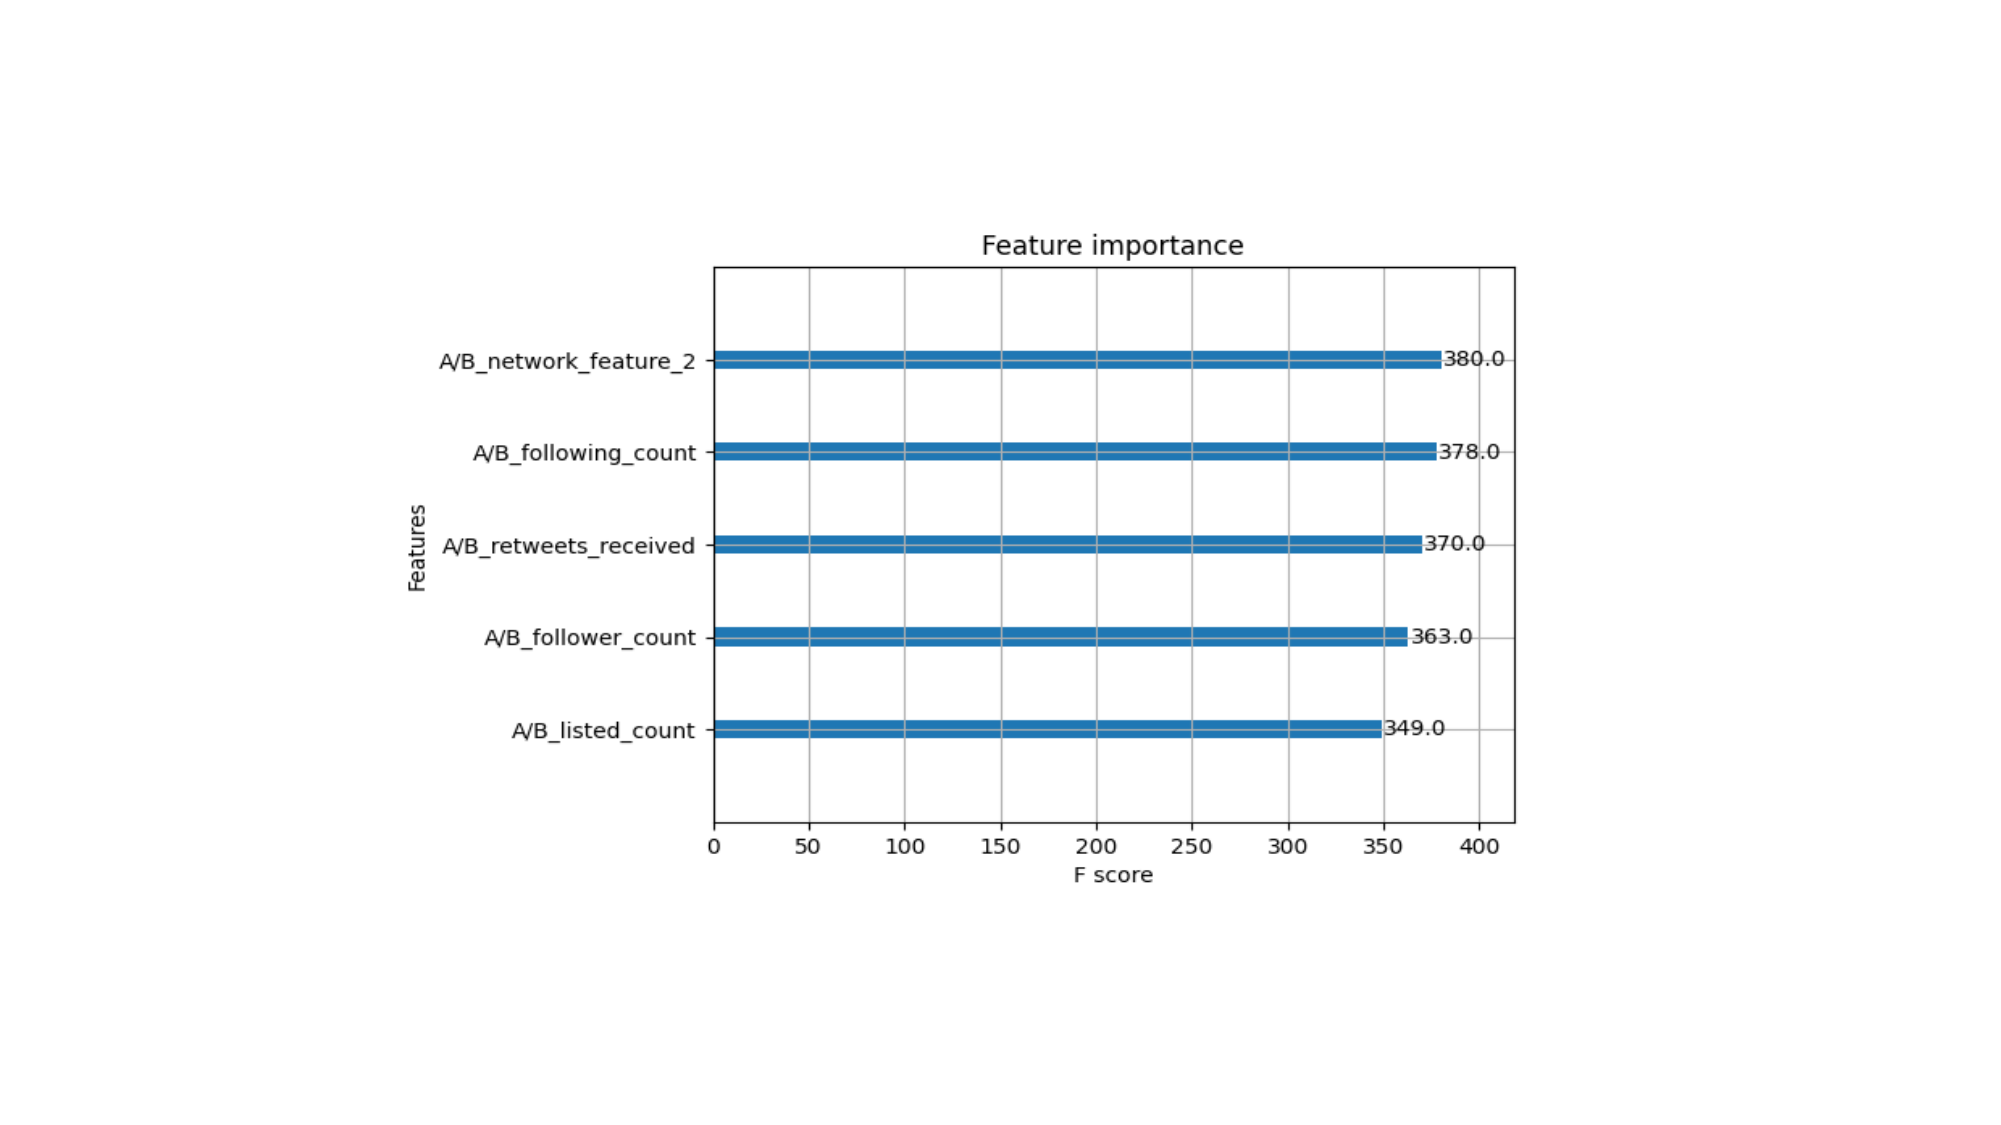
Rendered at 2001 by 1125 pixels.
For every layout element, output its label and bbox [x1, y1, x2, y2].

list [390, 218, 1530, 903]
